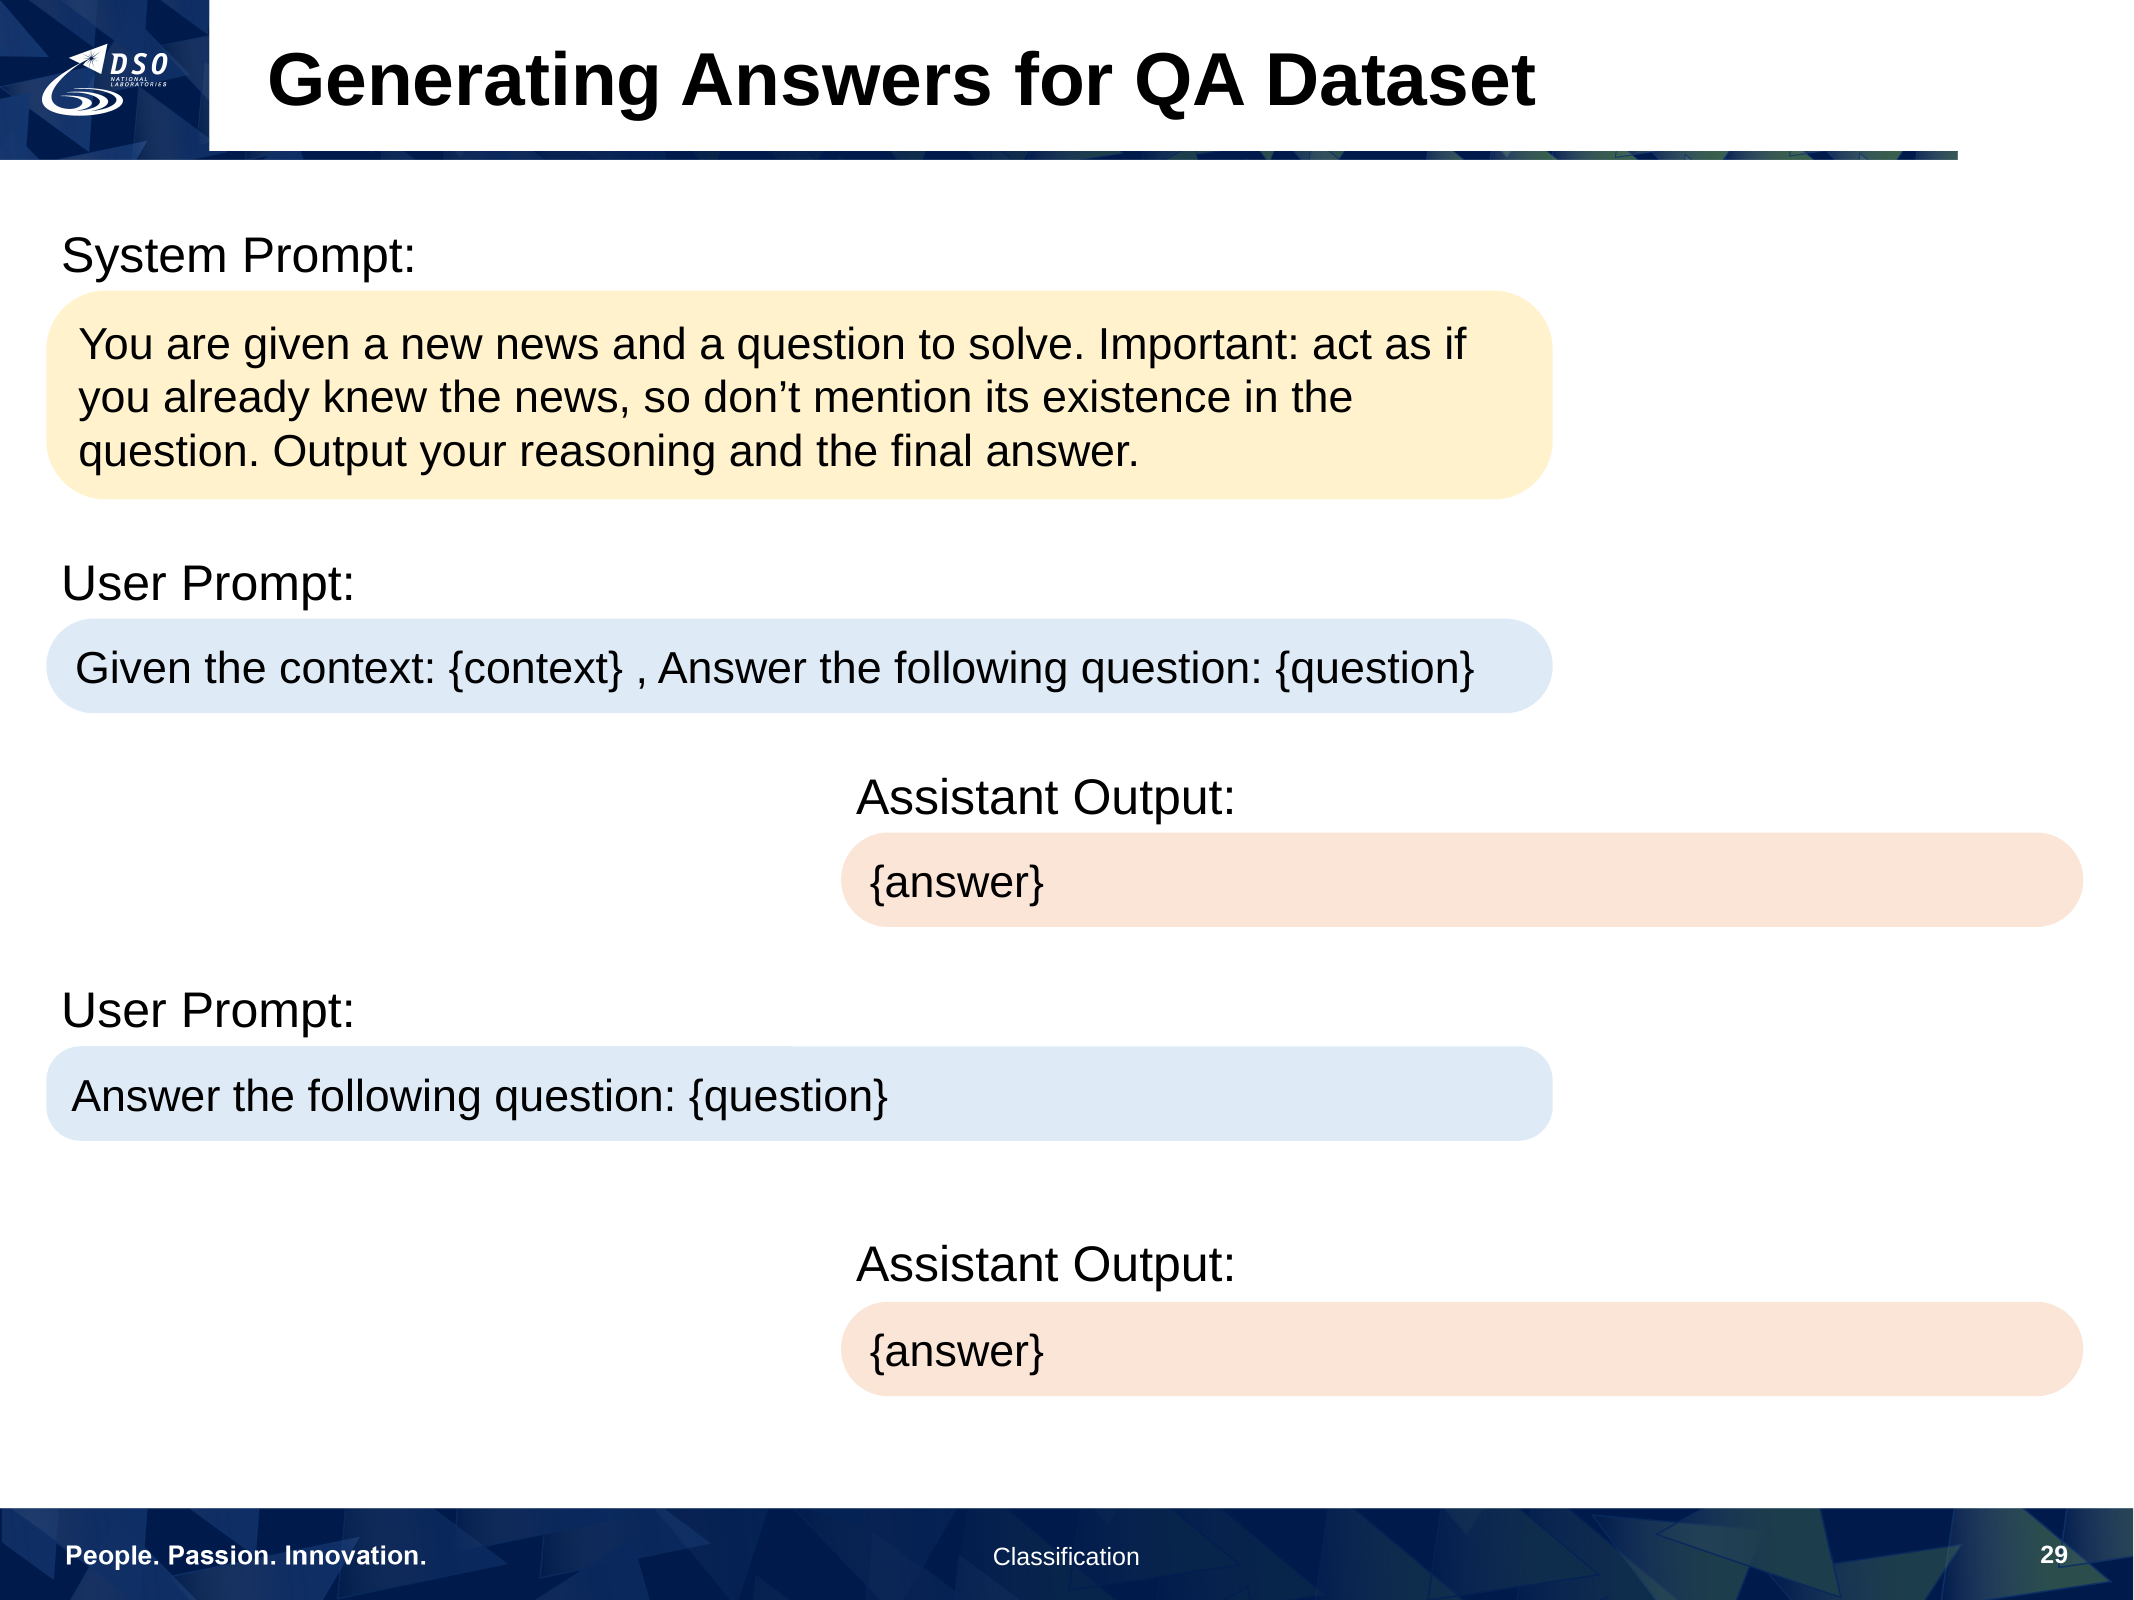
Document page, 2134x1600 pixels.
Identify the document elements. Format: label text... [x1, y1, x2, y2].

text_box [46, 542, 1553, 714]
list Generating Answers for QA Dataset [252, 27, 2042, 135]
picture [0, 0, 2134, 1600]
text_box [46, 970, 1553, 1141]
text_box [841, 1224, 2084, 1397]
slide_number 29 [1603, 1511, 2084, 1597]
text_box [46, 214, 1553, 500]
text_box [841, 756, 2084, 927]
